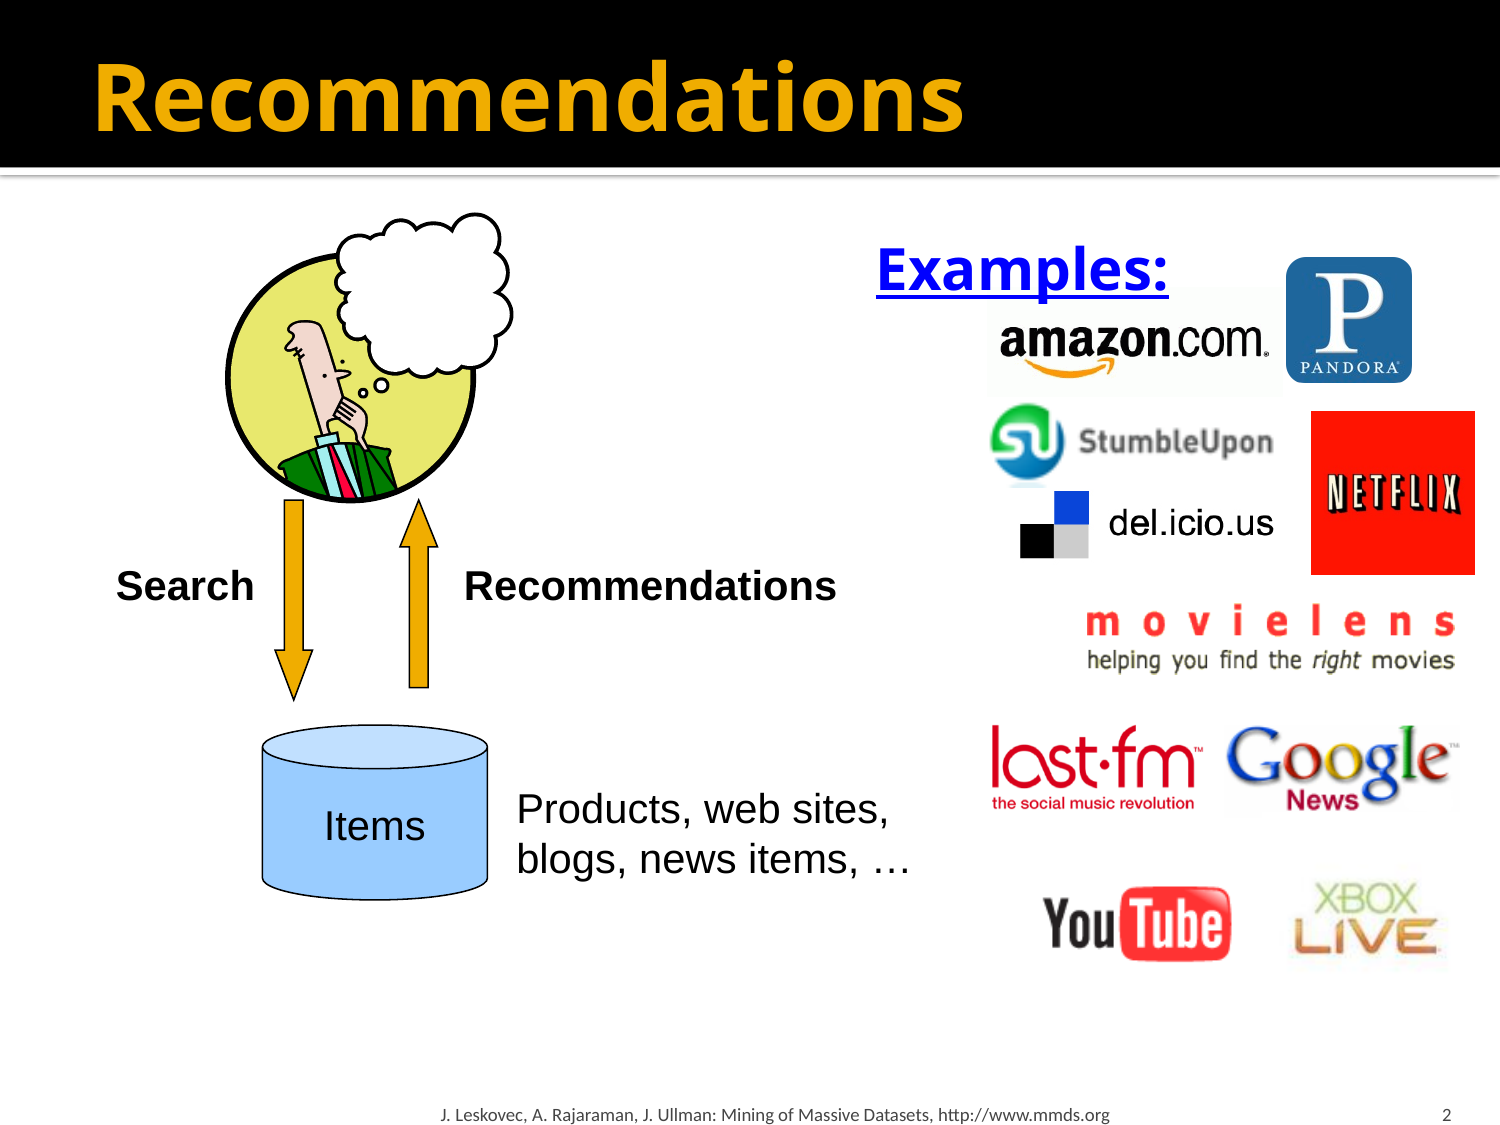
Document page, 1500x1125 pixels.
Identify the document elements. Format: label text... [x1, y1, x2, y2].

picture [224, 212, 514, 504]
text_box Products, web sites, blogs, news items, … [501, 774, 928, 890]
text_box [399, 499, 855, 688]
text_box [100, 499, 313, 701]
picture [960, 693, 1475, 1025]
picture [1286, 257, 1412, 383]
picture [986, 399, 1455, 675]
text_box Examples: [860, 224, 1184, 310]
slide_number 2 [1345, 1080, 1467, 1125]
footer J. Leskovec, A. Rajaraman, J. Ullman: Mining of Massive Datasets, http://www.mmds.org [433, 1080, 1337, 1125]
text_box Items [262, 725, 488, 900]
title Recommendations [75, 12, 1425, 175]
picture [1311, 411, 1475, 575]
picture [987, 287, 1283, 397]
table_cell [262, 725, 488, 768]
